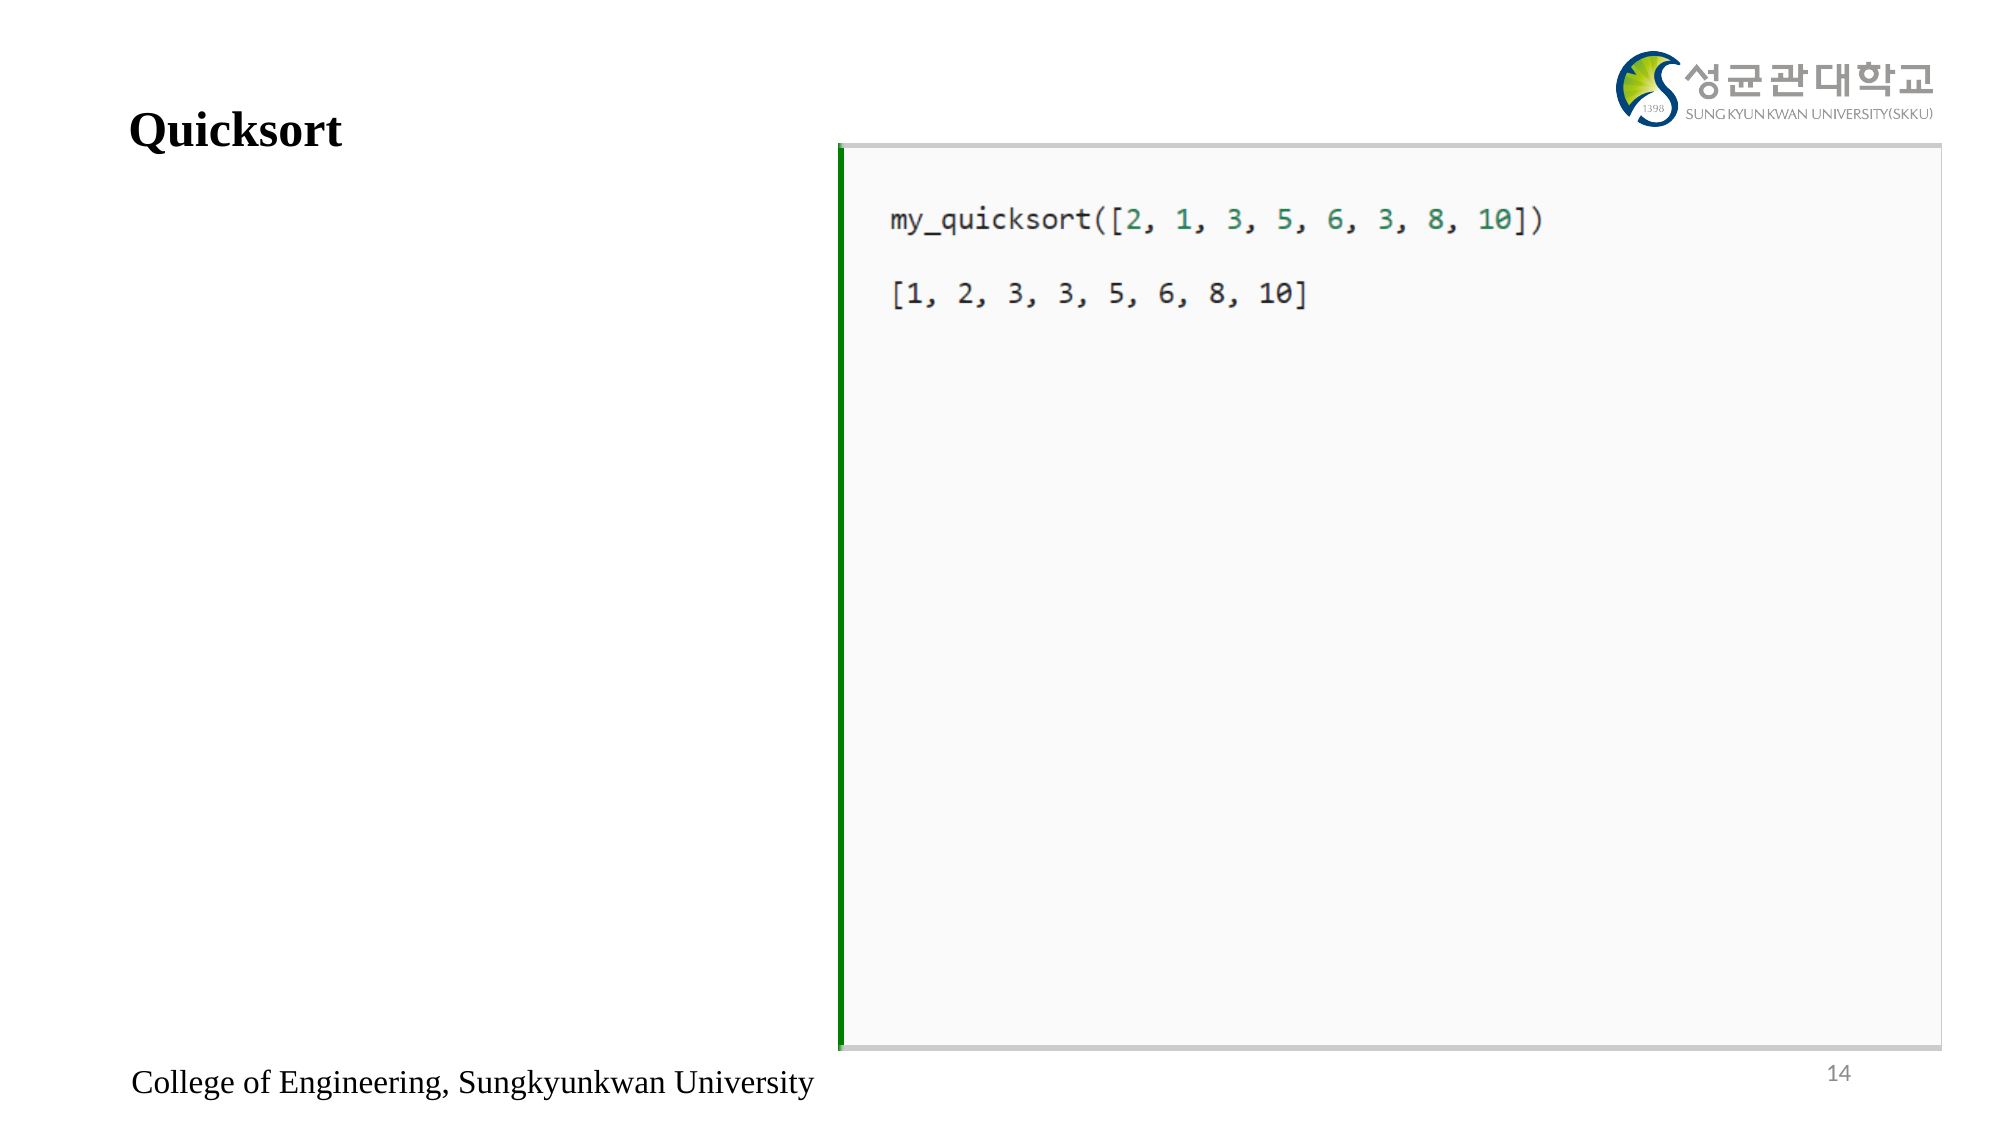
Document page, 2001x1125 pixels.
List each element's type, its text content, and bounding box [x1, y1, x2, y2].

slide_number 14 [1416, 1074, 1867, 1102]
picture [834, 51, 1949, 1074]
text_box Quicksort [113, 88, 358, 164]
text_box College of Engineering, Sungkyunkwan University [116, 1053, 831, 1108]
